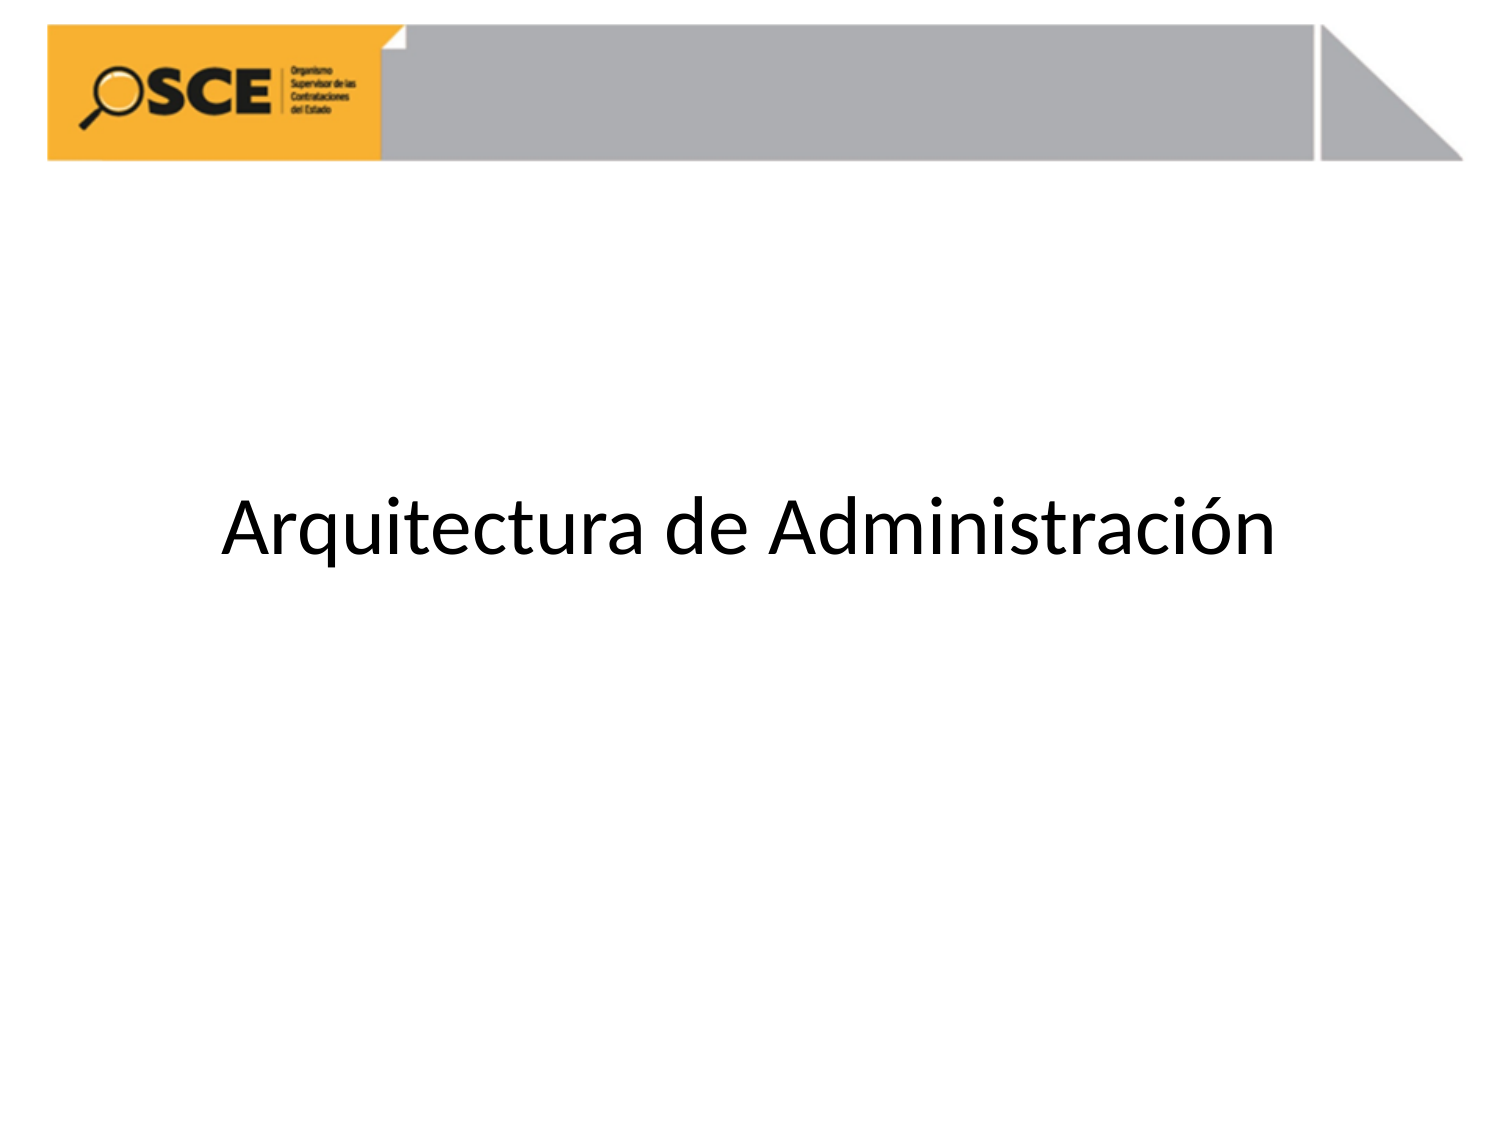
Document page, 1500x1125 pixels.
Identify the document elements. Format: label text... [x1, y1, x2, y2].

picture [46, 23, 1469, 163]
text_box Arquitectura de Administración [0, 398, 1500, 645]
